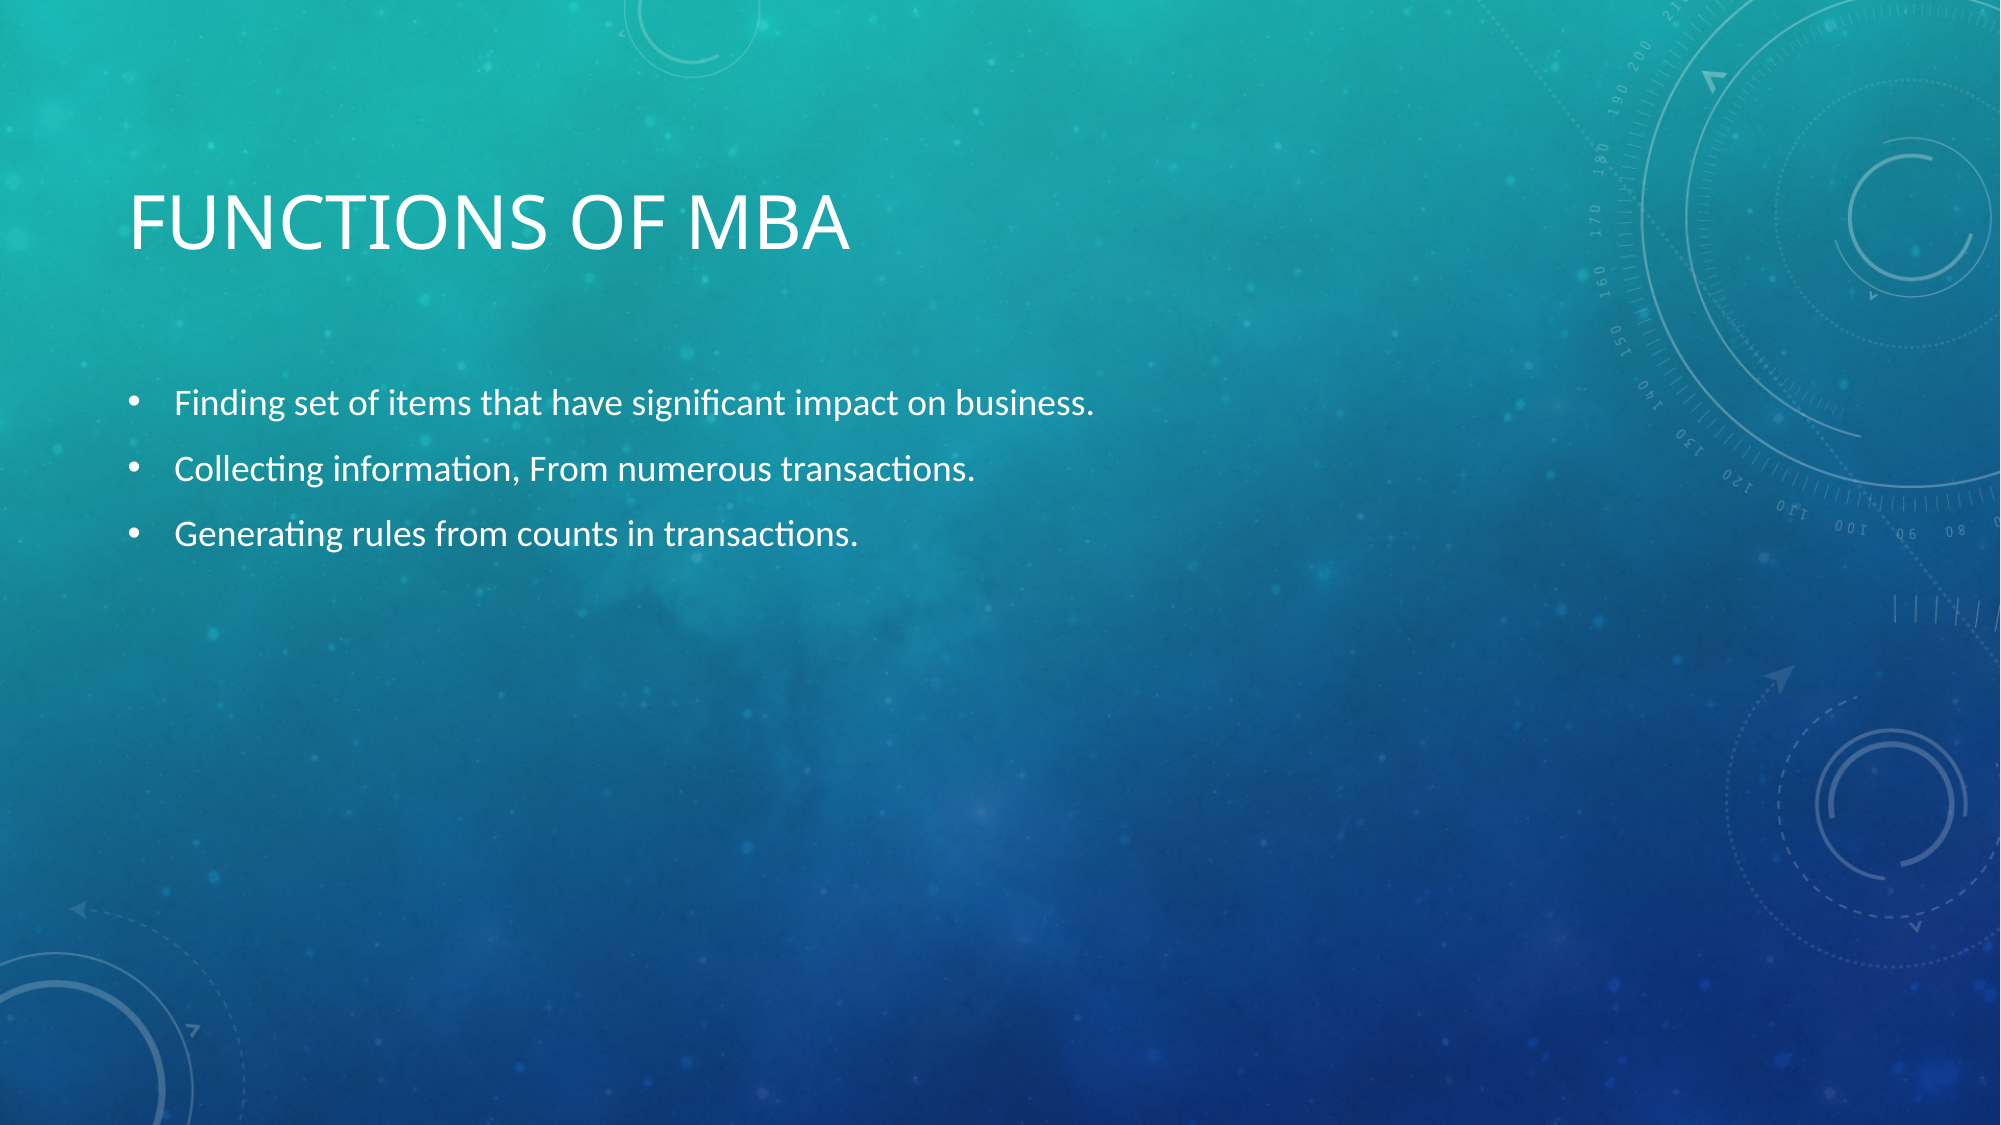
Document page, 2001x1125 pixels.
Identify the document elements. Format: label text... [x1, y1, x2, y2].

list Finding set of items that have significant impact on business. Collecting information, From numerous transactions. Generating rules from counts in transactions. [112, 351, 1775, 647]
picture [0, 0, 2001, 1125]
title Functions of MBA [112, 99, 1775, 339]
